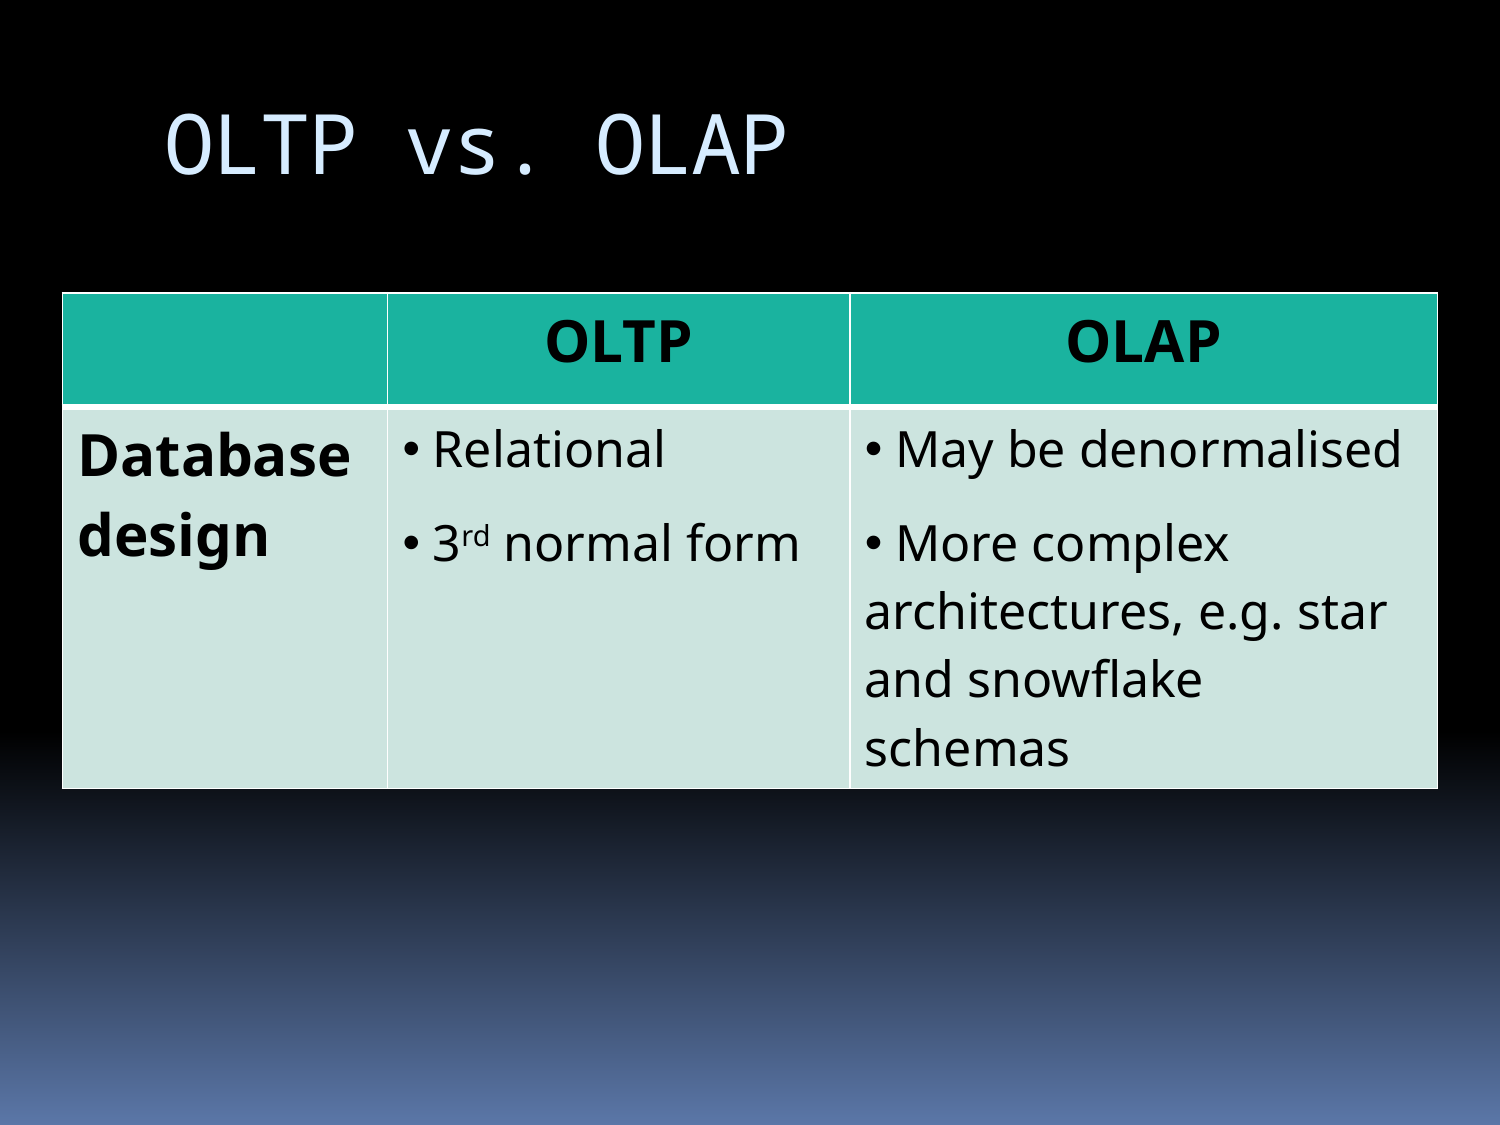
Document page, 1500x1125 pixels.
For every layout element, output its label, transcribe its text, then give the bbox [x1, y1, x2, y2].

table_cell May be denormalised More complex architectures, e.g. star and snowflake schemas [851, 410, 1437, 788]
table_header OLTP [388, 294, 849, 404]
table_header [63, 294, 387, 404]
table_cell Relational 3rd normal form [388, 410, 849, 788]
table_cell Database design [63, 410, 387, 788]
table_header OLAP [851, 294, 1437, 404]
title OLTP vs. OLAP [150, 83, 1425, 234]
